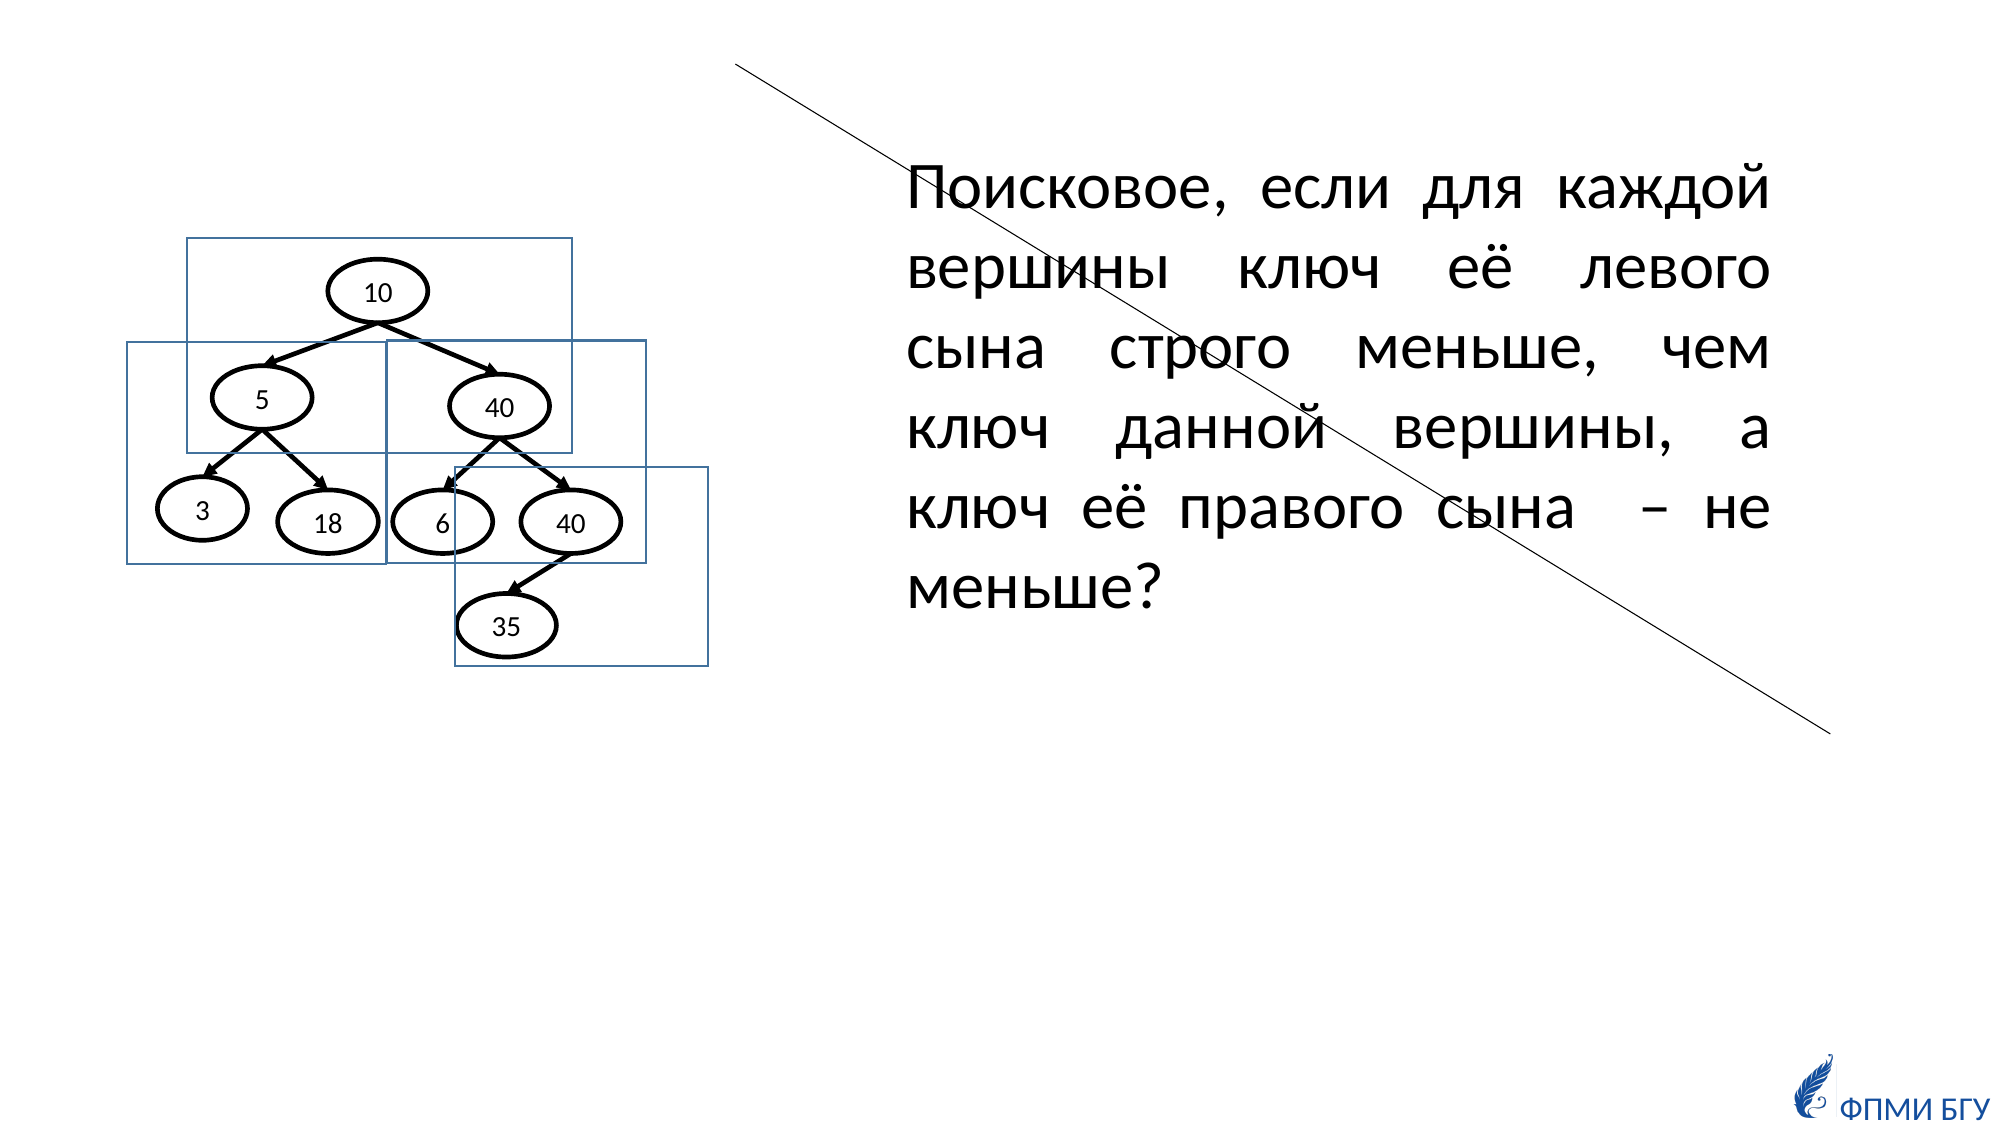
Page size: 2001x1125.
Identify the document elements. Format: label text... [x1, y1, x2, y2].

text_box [499, 437, 571, 490]
text_box ФПМИ БГУ [1830, 1087, 2000, 1125]
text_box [735, 63, 1831, 734]
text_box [262, 322, 377, 366]
text_box [186, 237, 573, 454]
text_box [386, 454, 454, 564]
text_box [262, 429, 329, 490]
text_box [126, 341, 387, 565]
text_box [377, 322, 500, 375]
text_box [454, 466, 709, 667]
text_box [202, 429, 262, 477]
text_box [442, 437, 499, 490]
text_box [506, 553, 571, 594]
picture [1793, 1053, 1837, 1118]
text_box [571, 339, 647, 466]
